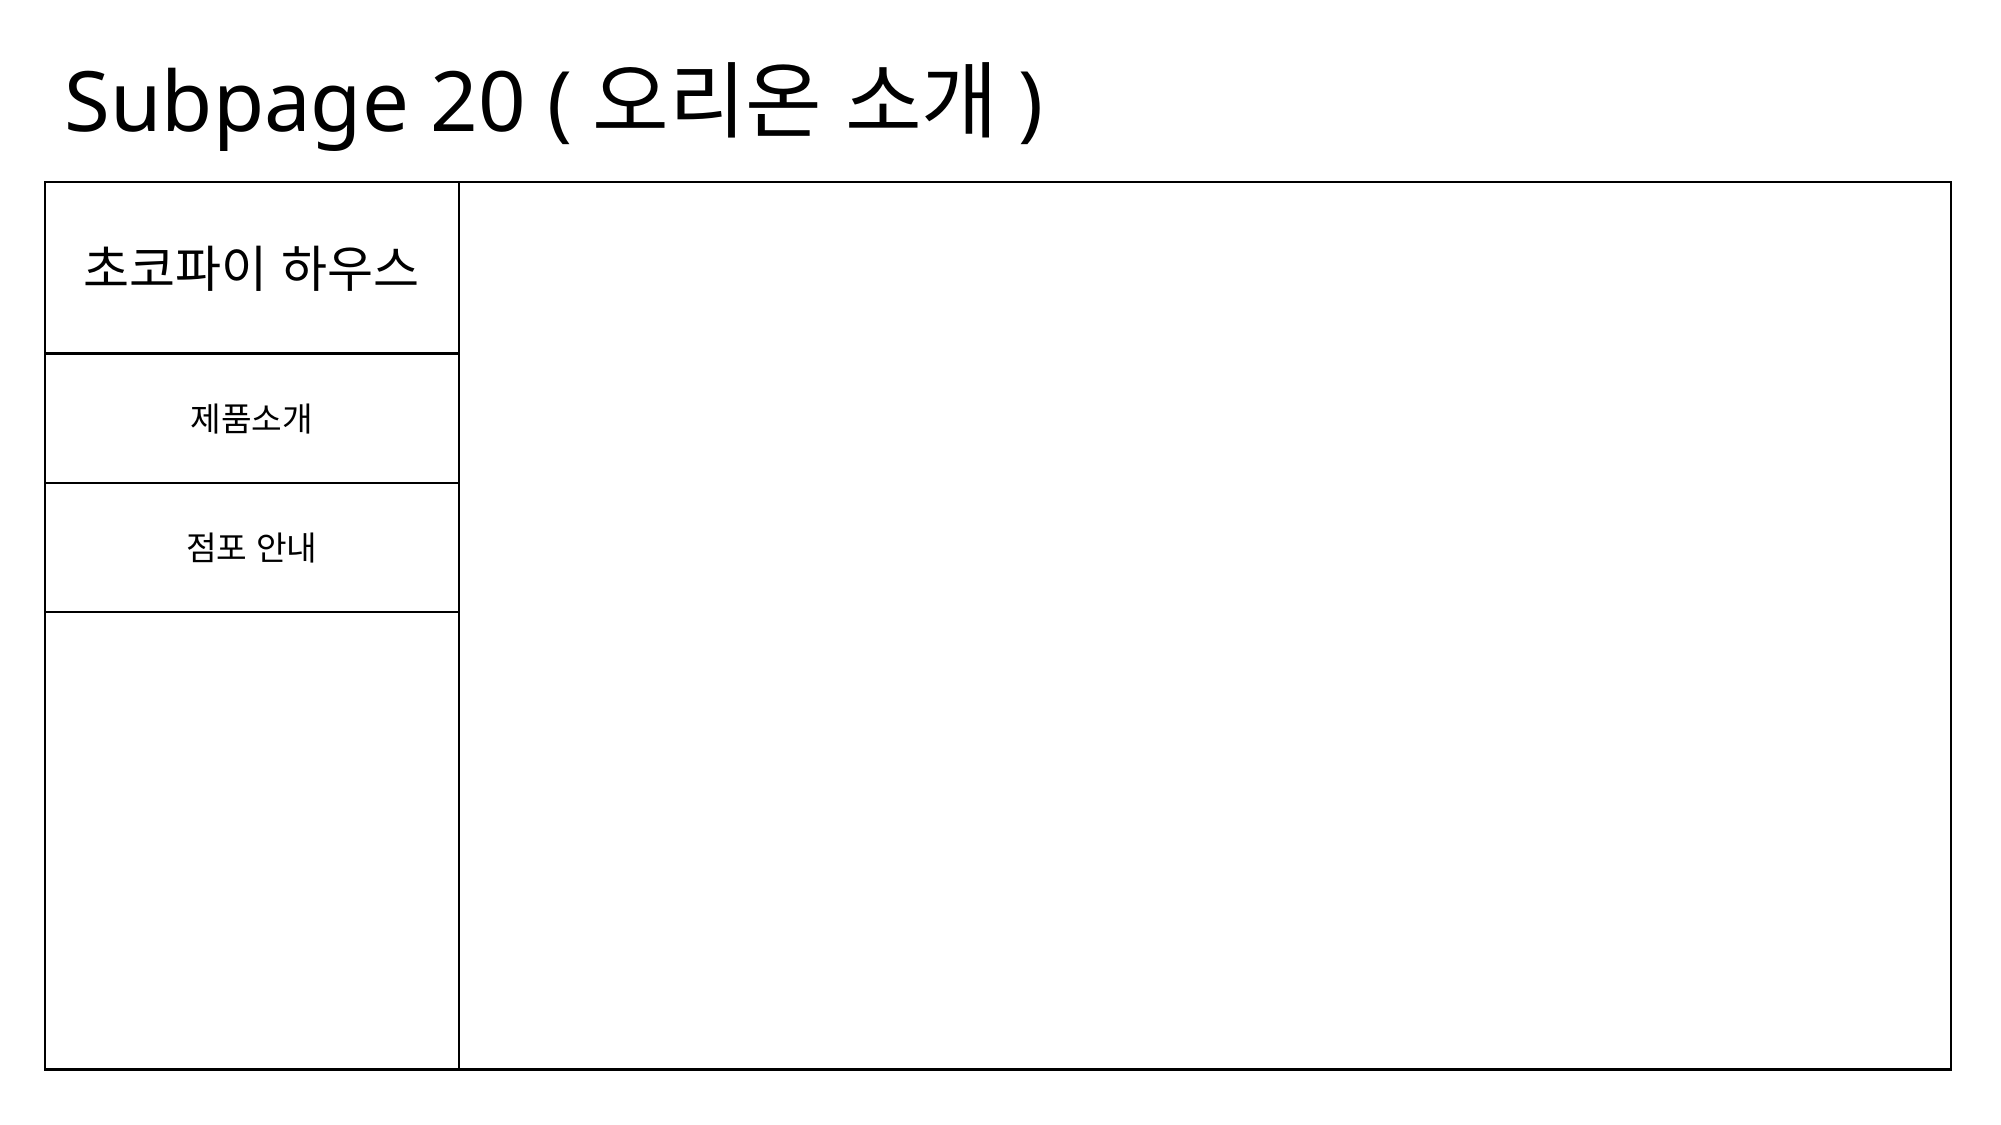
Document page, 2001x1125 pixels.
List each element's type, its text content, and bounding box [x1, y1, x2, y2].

text_box [460, 181, 1952, 1071]
text_box Subpage 20 (오리온 소개) [49, 40, 1059, 156]
text_box 초코파이 하우스 [44, 181, 460, 353]
text_box 제품소개 [44, 353, 460, 482]
text_box [44, 613, 460, 1071]
text_box 점포 안내 [44, 482, 460, 613]
